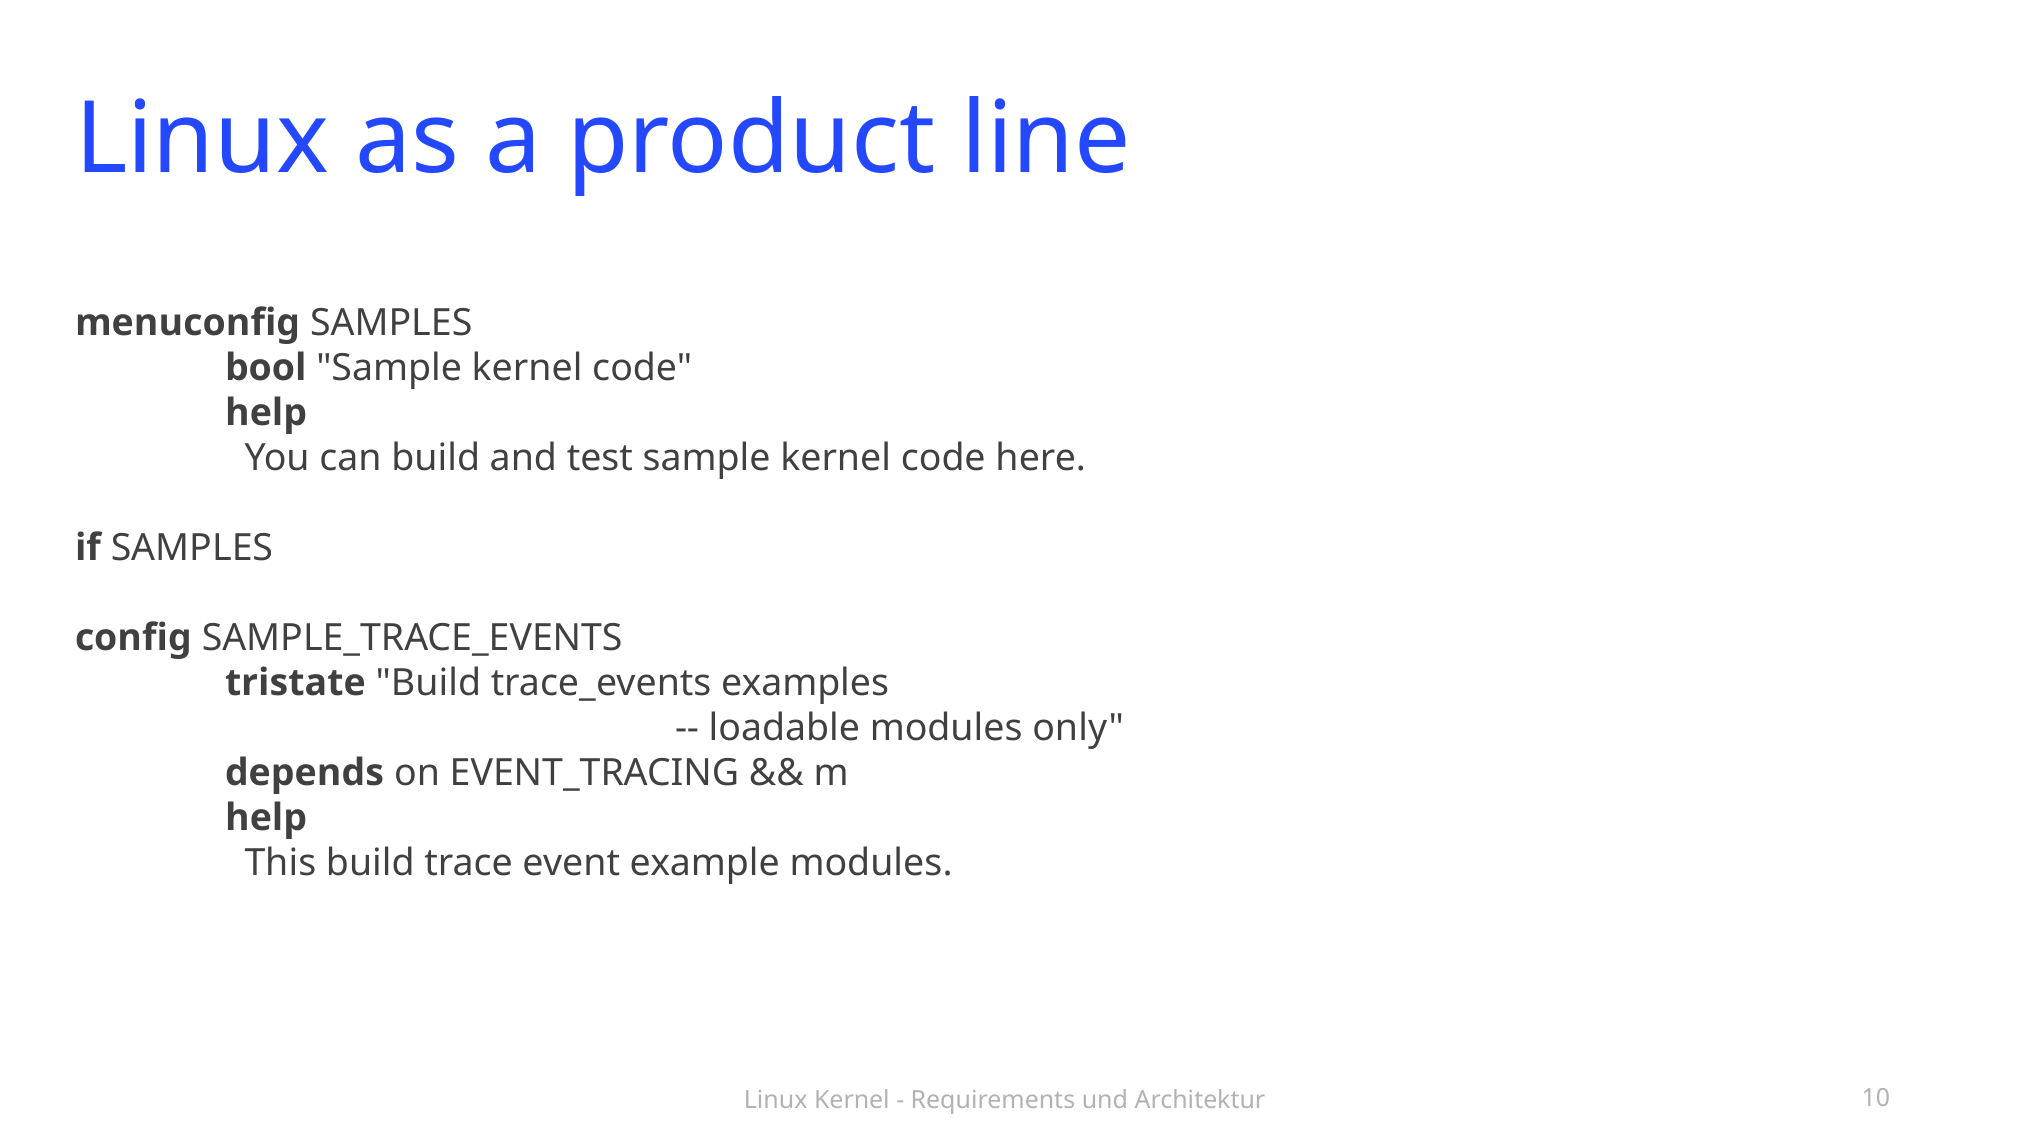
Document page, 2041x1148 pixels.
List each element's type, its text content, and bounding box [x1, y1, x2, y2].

text_box Linux as a product line [45, 48, 1995, 199]
text_box menuconfig SAMPLES bool "Sample kernel code" help You can build and test sample kernel code here. if SAMPLES config SAMPLE_TRACE_EVENTS tristate "Build trace_events examples -- loadable modules only" depends on EVENT_TRACING && m help This build trace event example modules. [45, 273, 1993, 1096]
text_box Linux Kernel - Requirements und Architektur [510, 1096, 1438, 1129]
text_box <number> [1438, 1096, 1905, 1129]
